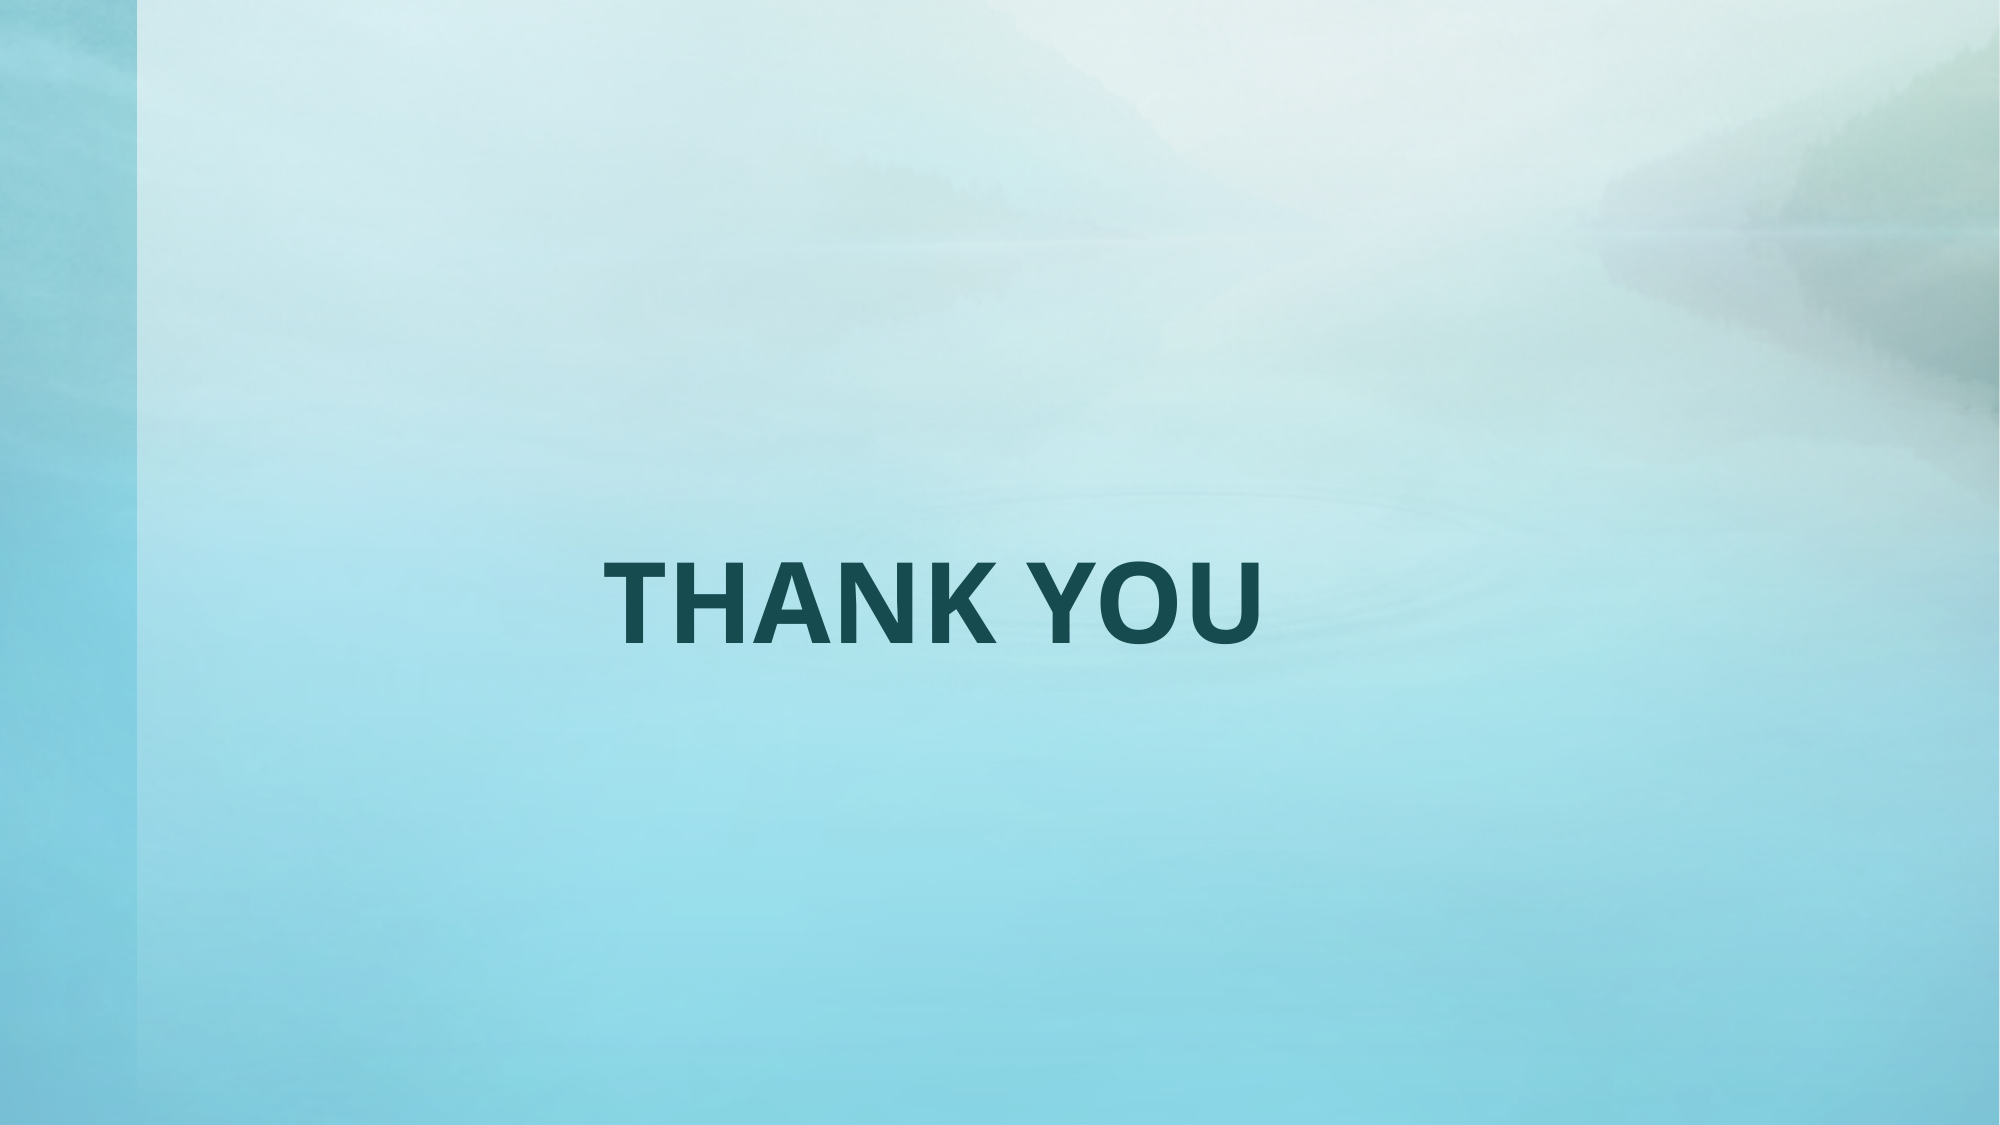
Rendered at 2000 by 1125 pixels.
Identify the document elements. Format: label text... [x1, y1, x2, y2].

picture [0, 0, 2000, 1125]
title THANK YOU [587, 487, 1288, 675]
